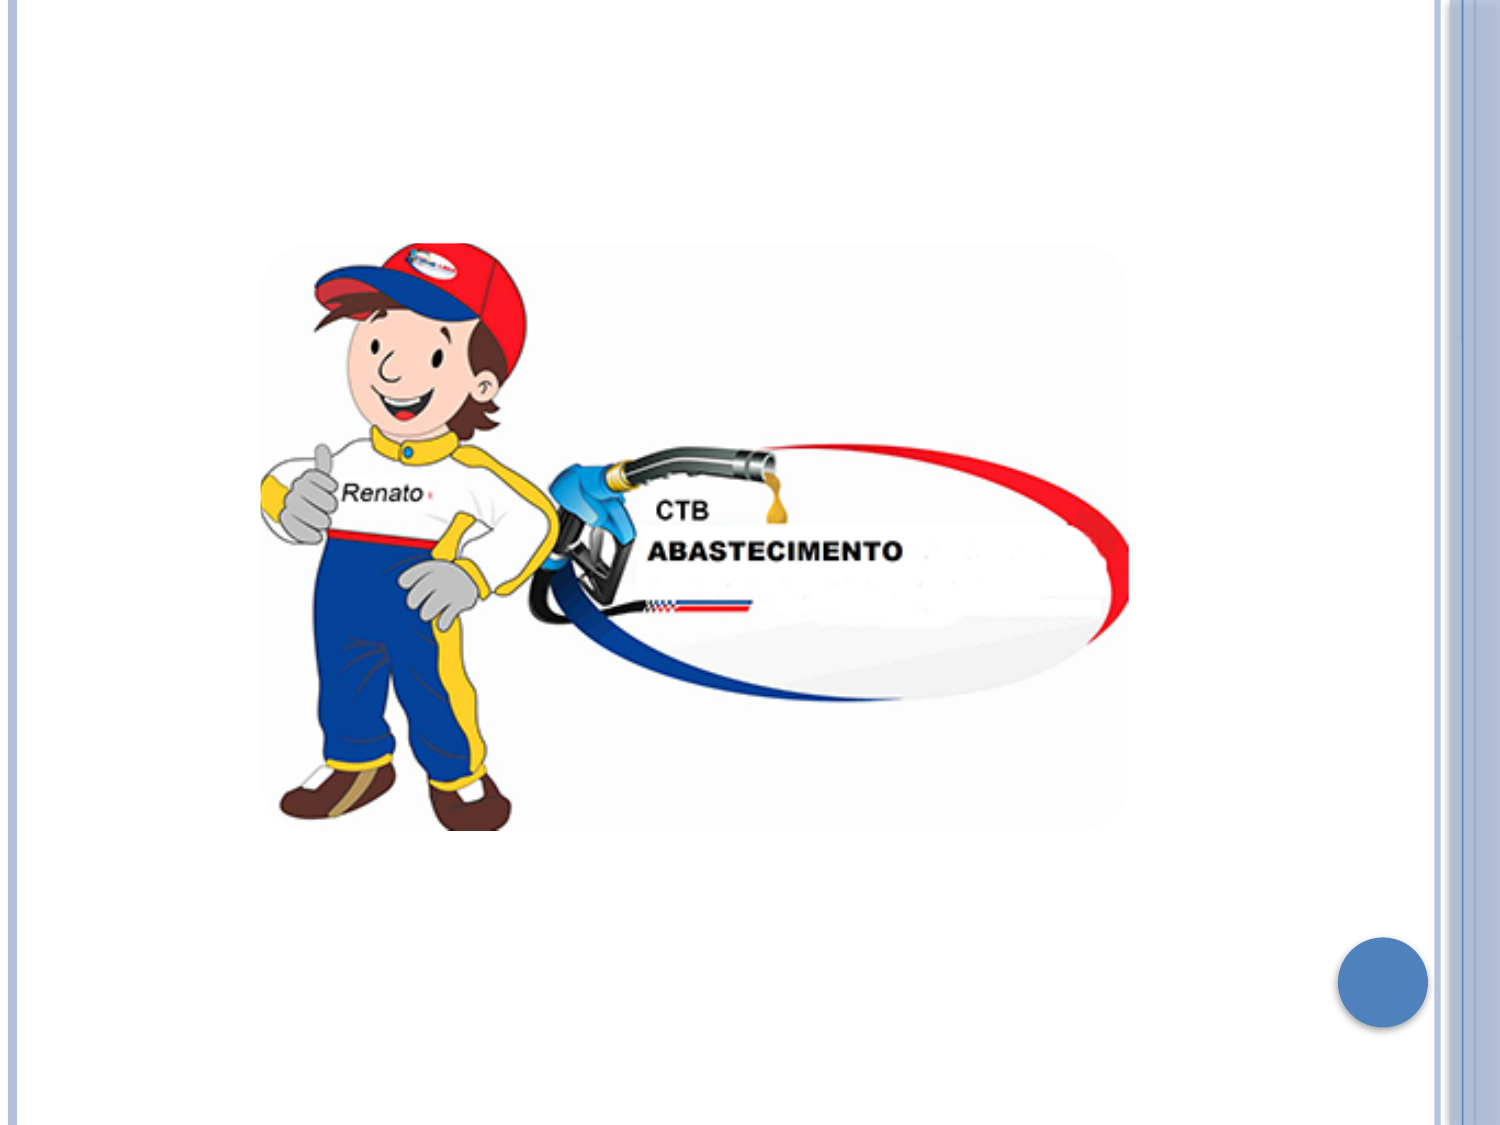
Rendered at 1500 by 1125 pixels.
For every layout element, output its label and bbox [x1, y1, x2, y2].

picture [260, 242, 1130, 832]
